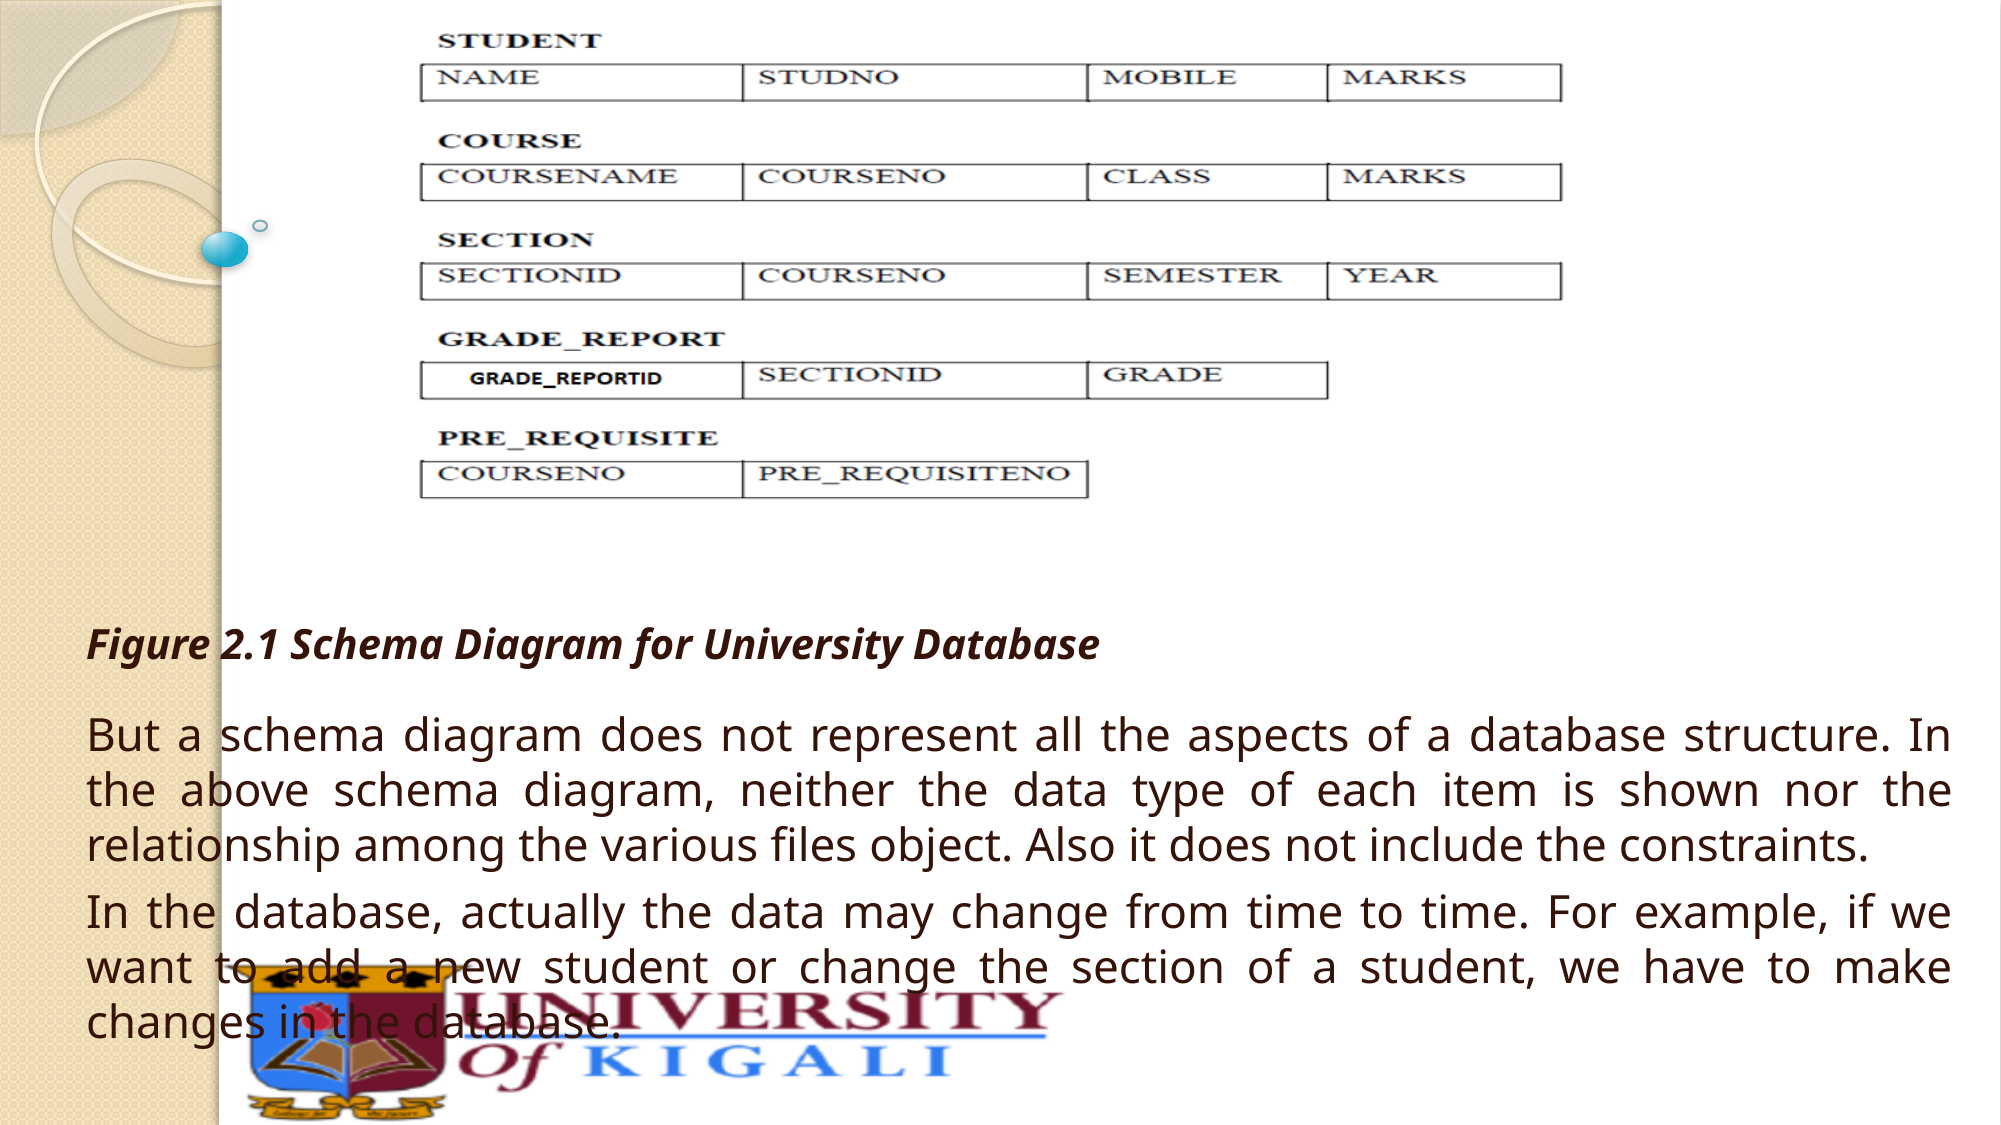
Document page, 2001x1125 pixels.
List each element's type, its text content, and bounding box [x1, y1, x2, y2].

subtitle Figure 2.1 Schema Diagram for University Database But a schema diagram does not represent all the aspects of a database structure. In the above schema diagram, neither the data type of each item is shown nor the relationship among the various files object. Also it does not include the constraints. In the database, actually the data may change from time to time. For example, if we want to add a new student or change the section of a student, we have to make changes in the database. [66, 37, 1969, 1125]
picture [362, 24, 1643, 575]
